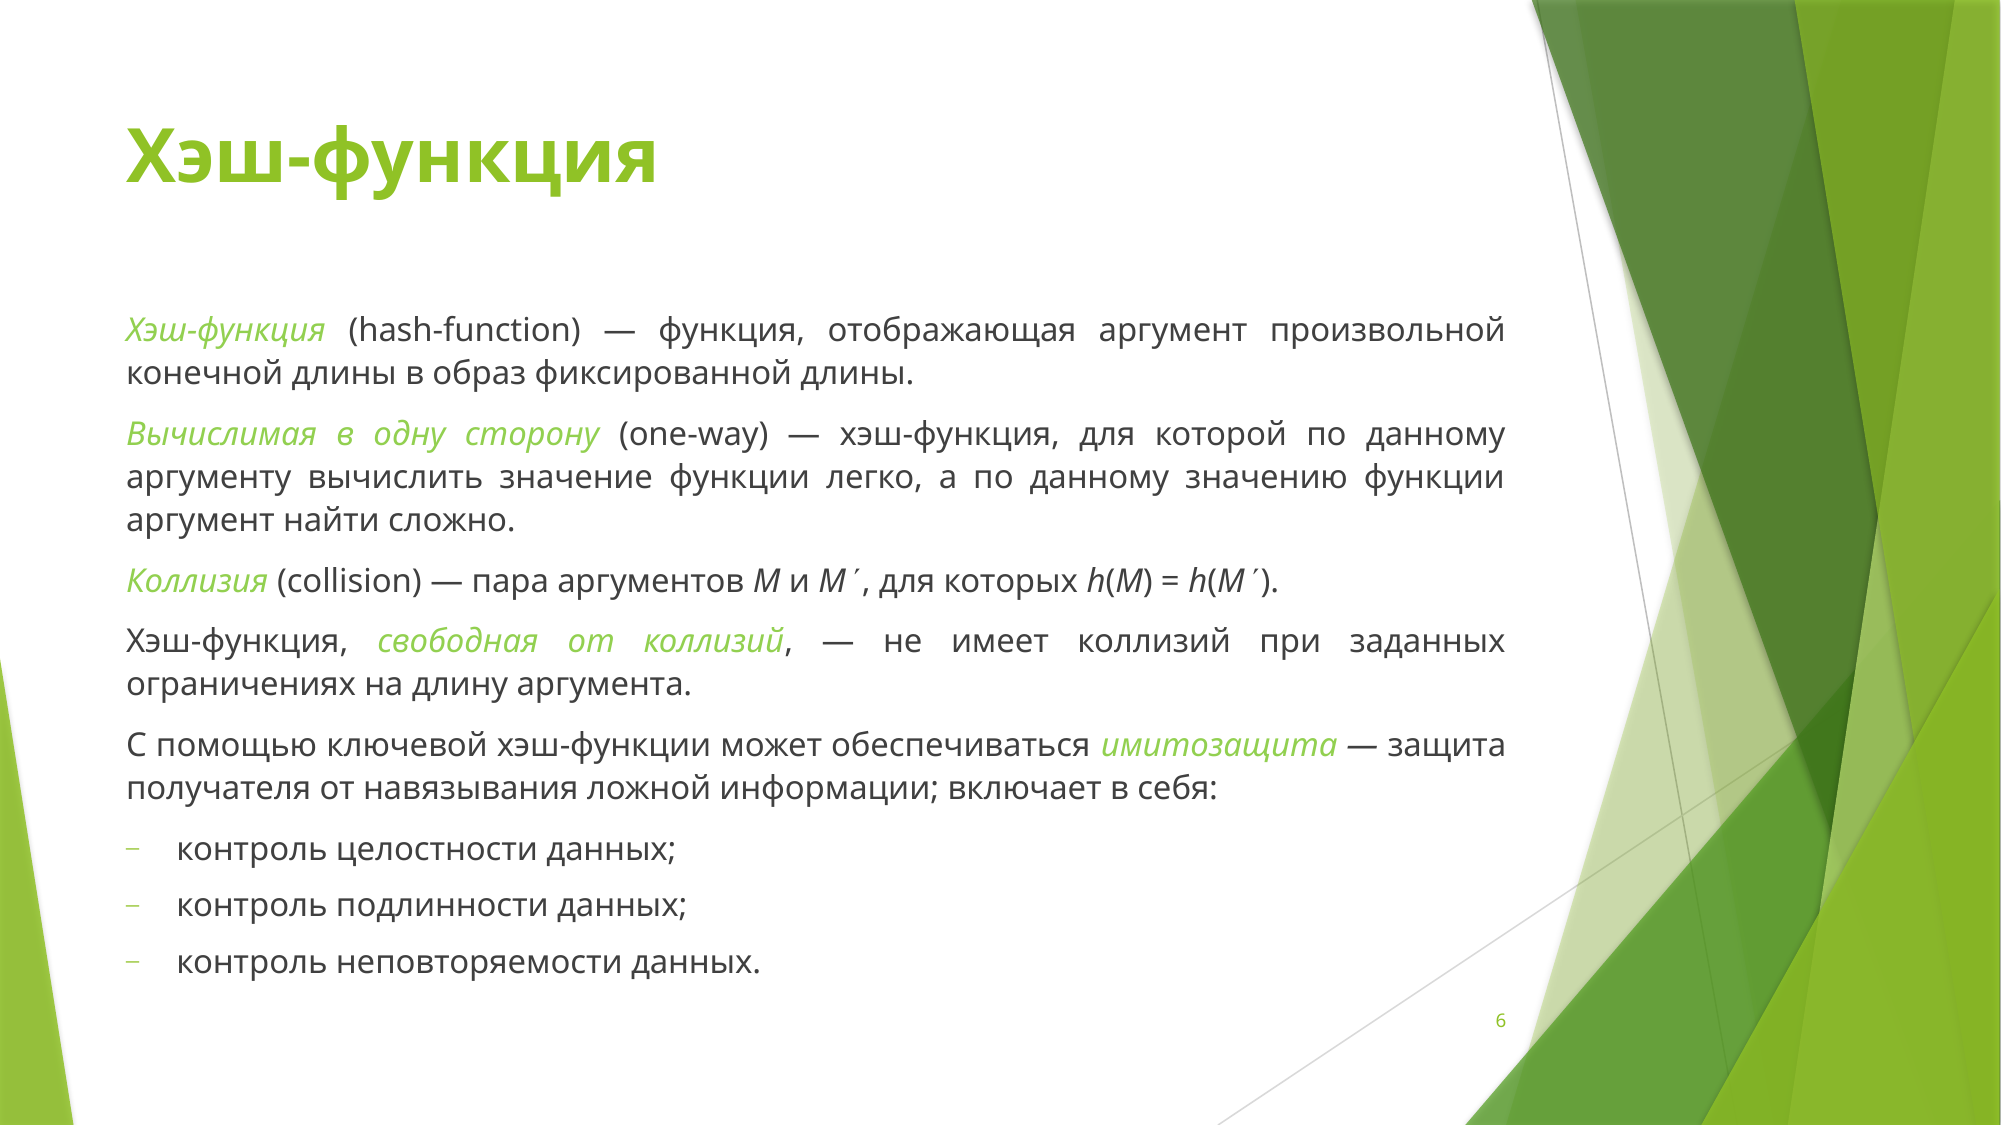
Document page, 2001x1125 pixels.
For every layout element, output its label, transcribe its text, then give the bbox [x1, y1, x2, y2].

title Хэш-функция [111, 99, 1522, 297]
list Хэш-функция (hash-function) — функция, отображающая аргумент произвольной конечной длины в образ фиксированной длины. Вычислимая в одну сторону (one-way) — хэш-функция, для которой по данному аргументу вычислить значение функции легко, а по данному значению функции аргумент найти сложно. Коллизия (collision) — пара аргументов M и M , для которых h(M) = h(M ). Хэш-функция, свободная от коллизий, — не имеет коллизий при заданных ограничениях на длину аргумента. С помощью ключевой хэш-функции может обеспечиваться имитозащита — защита получателя от навязывания ложной информации; включает в себя: контроль целостности данных; контроль подлинности данных; контроль неповторяемости данных. [111, 297, 1522, 991]
slide_number 6 [1409, 991, 1522, 1051]
